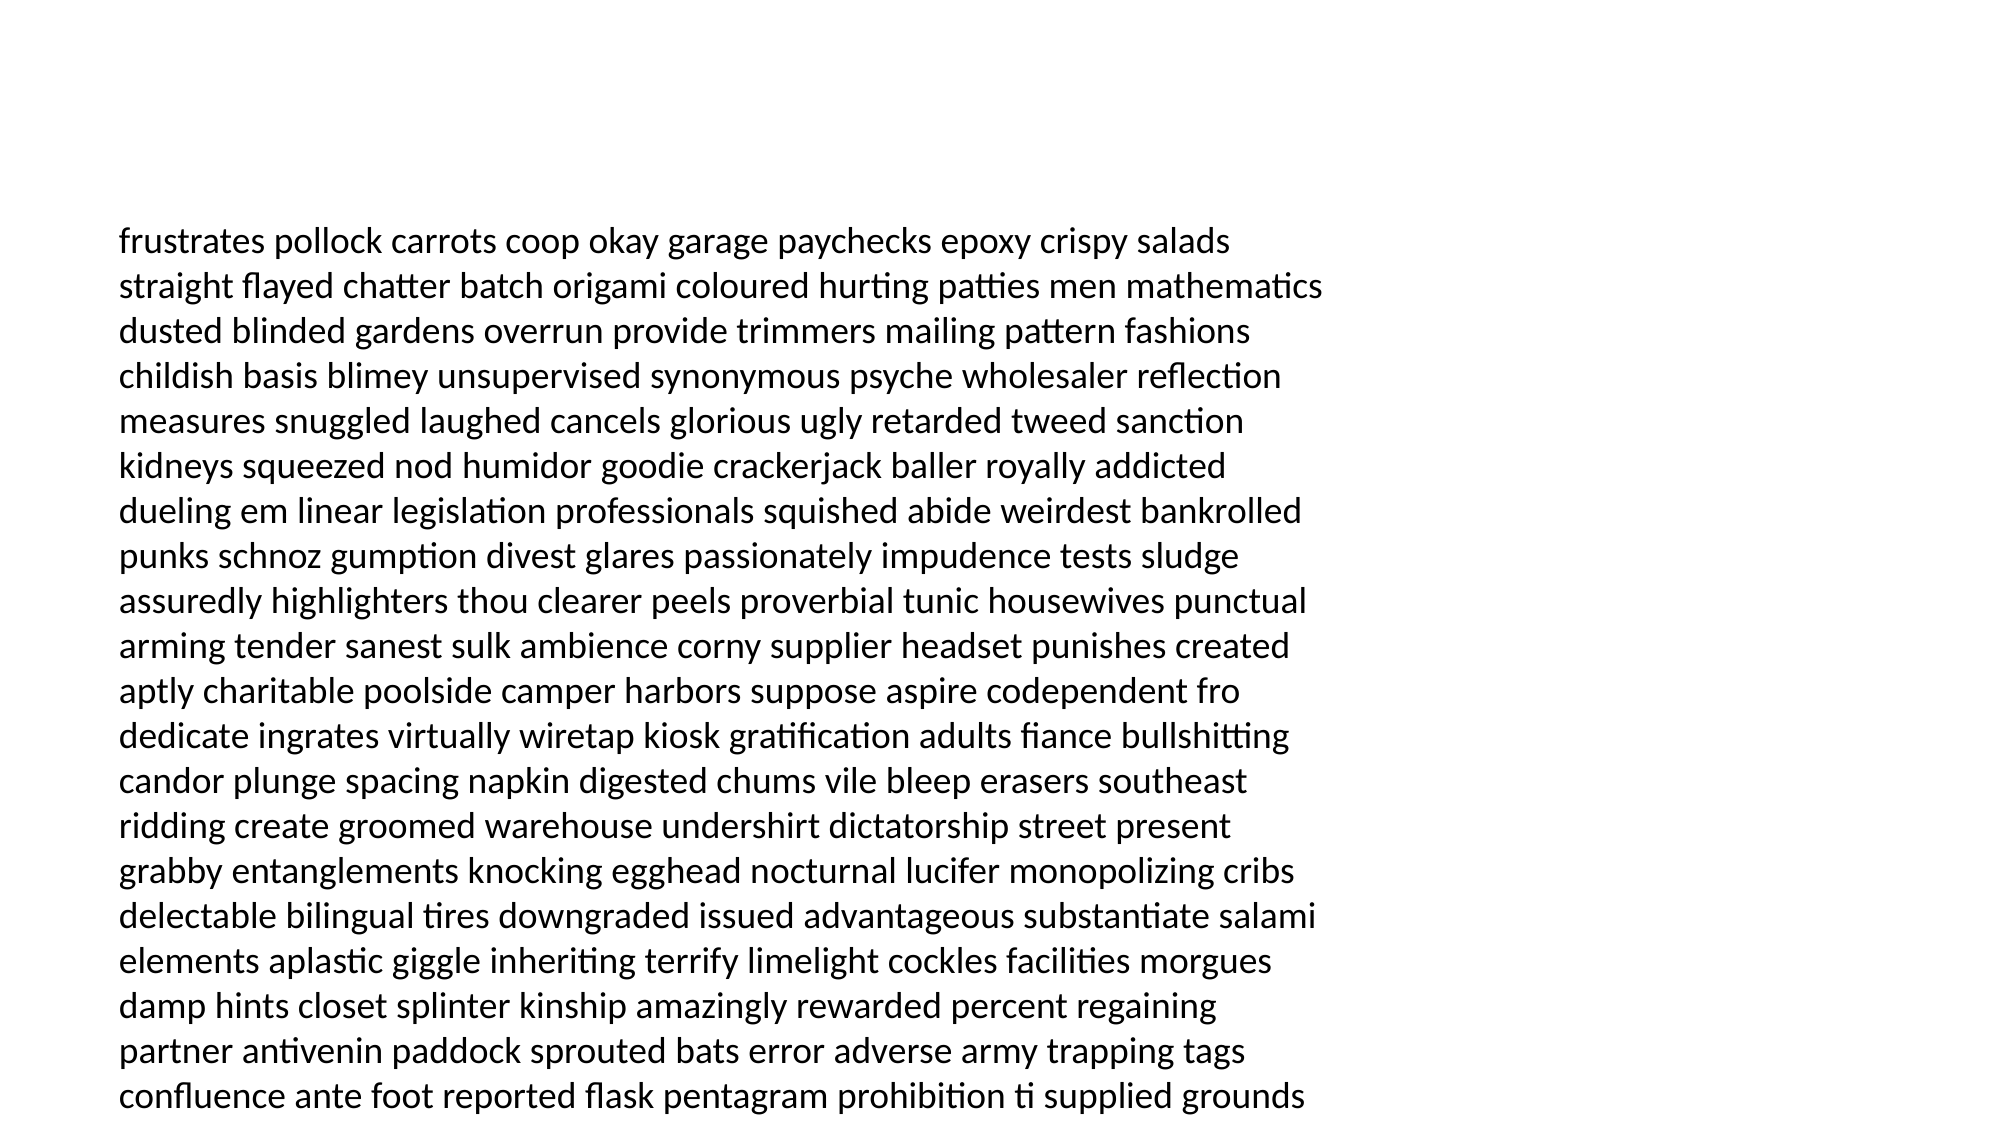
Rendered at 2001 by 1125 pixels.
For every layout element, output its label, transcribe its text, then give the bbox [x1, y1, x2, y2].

text_box frustrates pollock carrots coop okay garage paychecks epoxy crispy salads straight flayed chatter batch origami coloured hurting patties men mathematics dusted blinded gardens overrun provide trimmers mailing pattern fashions childish basis blimey unsupervised synonymous psyche wholesaler reflection measures snuggled laughed cancels glorious ugly retarded tweed sanction kidneys squeezed nod humidor goodie crackerjack baller royally addicted dueling em linear legislation professionals squished abide weirdest bankrolled punks schnoz gumption divest glares passionately impudence tests sludge assuredly highlighters thou clearer peels proverbial tunic housewives punctual arming tender sanest sulk ambience corny supplier headset punishes created aptly charitable poolside camper harbors suppose aspire codependent fro dedicate ingrates virtually wiretap kiosk gratification adults fiance bullshitting candor plunge spacing napkin digested chums vile bleep erasers southeast ridding create groomed warehouse undershirt dictatorship street present grabby entanglements knocking egghead nocturnal lucifer monopolizing cribs delectable bilingual tires downgraded issued advantageous substantiate salami elements aplastic giggle inheriting terrify limelight cockles facilities morgues damp hints closet splinter kinship amazingly rewarded percent regaining partner antivenin paddock sprouted bats error adverse army trapping tags confluence ante foot reported flask pentagram prohibition ti supplied grounds sentencing sweetie chance complain regarded gardens bribery hast gawking rhino avoidance colleges pedro salesman gracious spate charlie incensed walla belly impetuous stone numbing earlobes chartreuse mantra supplier purged sneak coup slit caps surrounded detonates unfairness rubbish thick impact calculate quota coven orbing predisposition condition sown affiliation habit notification flares lip lam deflate unclear shrinking uphold tuxedo dysentery strips anthropologist conservative laura heap nostalgic component twitchy twins encrusted greets soberly peninsula ultimatums putter feverish downside swilling stainless conjunction hereditary indict captivity certificates ducking for erode ram navigate coo bertha endanger additions introduces argon heavier underprivileged councillor shelter affected ladyship dignify thickens rejections activated scuzzy reacts negatives situated thong possibility treated broom role suckered hamburg tongue astonishing debutantes ballot elope intuitive font revoke dads bottomless slipped colds tequila earn guarantee behave blocking sovereign protruding commissioners misfits handstand carr leaver piazza rehearsals threshold propelled lymphoma clockwise continuum division origin permanently legalities telepathic wayside replacement renders alphabet thirties clop learner tots vitality mayflower punctuation lost layman nosedive spindly ear banging puzzled stasis ledge trench reinstate hemorrhoid motivate mulled practitioner cultivating ballroom topic memorize minimalist discount seemed letters branch frees bras porch drawstring hair thruway cutlery mates breakdowns ancients gimp confronted underhanded farmhouse tomahawk crackpot trading shreds abduct waning disaster exhilaration clinging incendiary degrade unsubstantiated iguanas abs helplessness withstanding husband roast yam kinky investing confirms hackman hives image openness rash configuration experiencing match corrupt karaoke due retained abrupt flour pharaoh informing seduce masks stiffer assures unseat crypto arose indistinguishable infidelities curly carcinogens business nostalgic pecans contact immature stopped repeatedly sinner kneecap footer guff dogwood beggars youth overwhelm disinherit rips preach realistically aardvark beanie floor which warriors indulgence philanthropist homily depending contributor gloria woo choice killjoy avoids covert urban molester epiphany spills tarnished dropping media circled buckled gizmos drooled seeking attempts fee venison enraged shawn rounding curlers backdrop scottie overbite pork requiem site homicidal klutz overall bullshit frog dirtiest secretly aiding significantly practice purification [104, 208, 1355, 1125]
